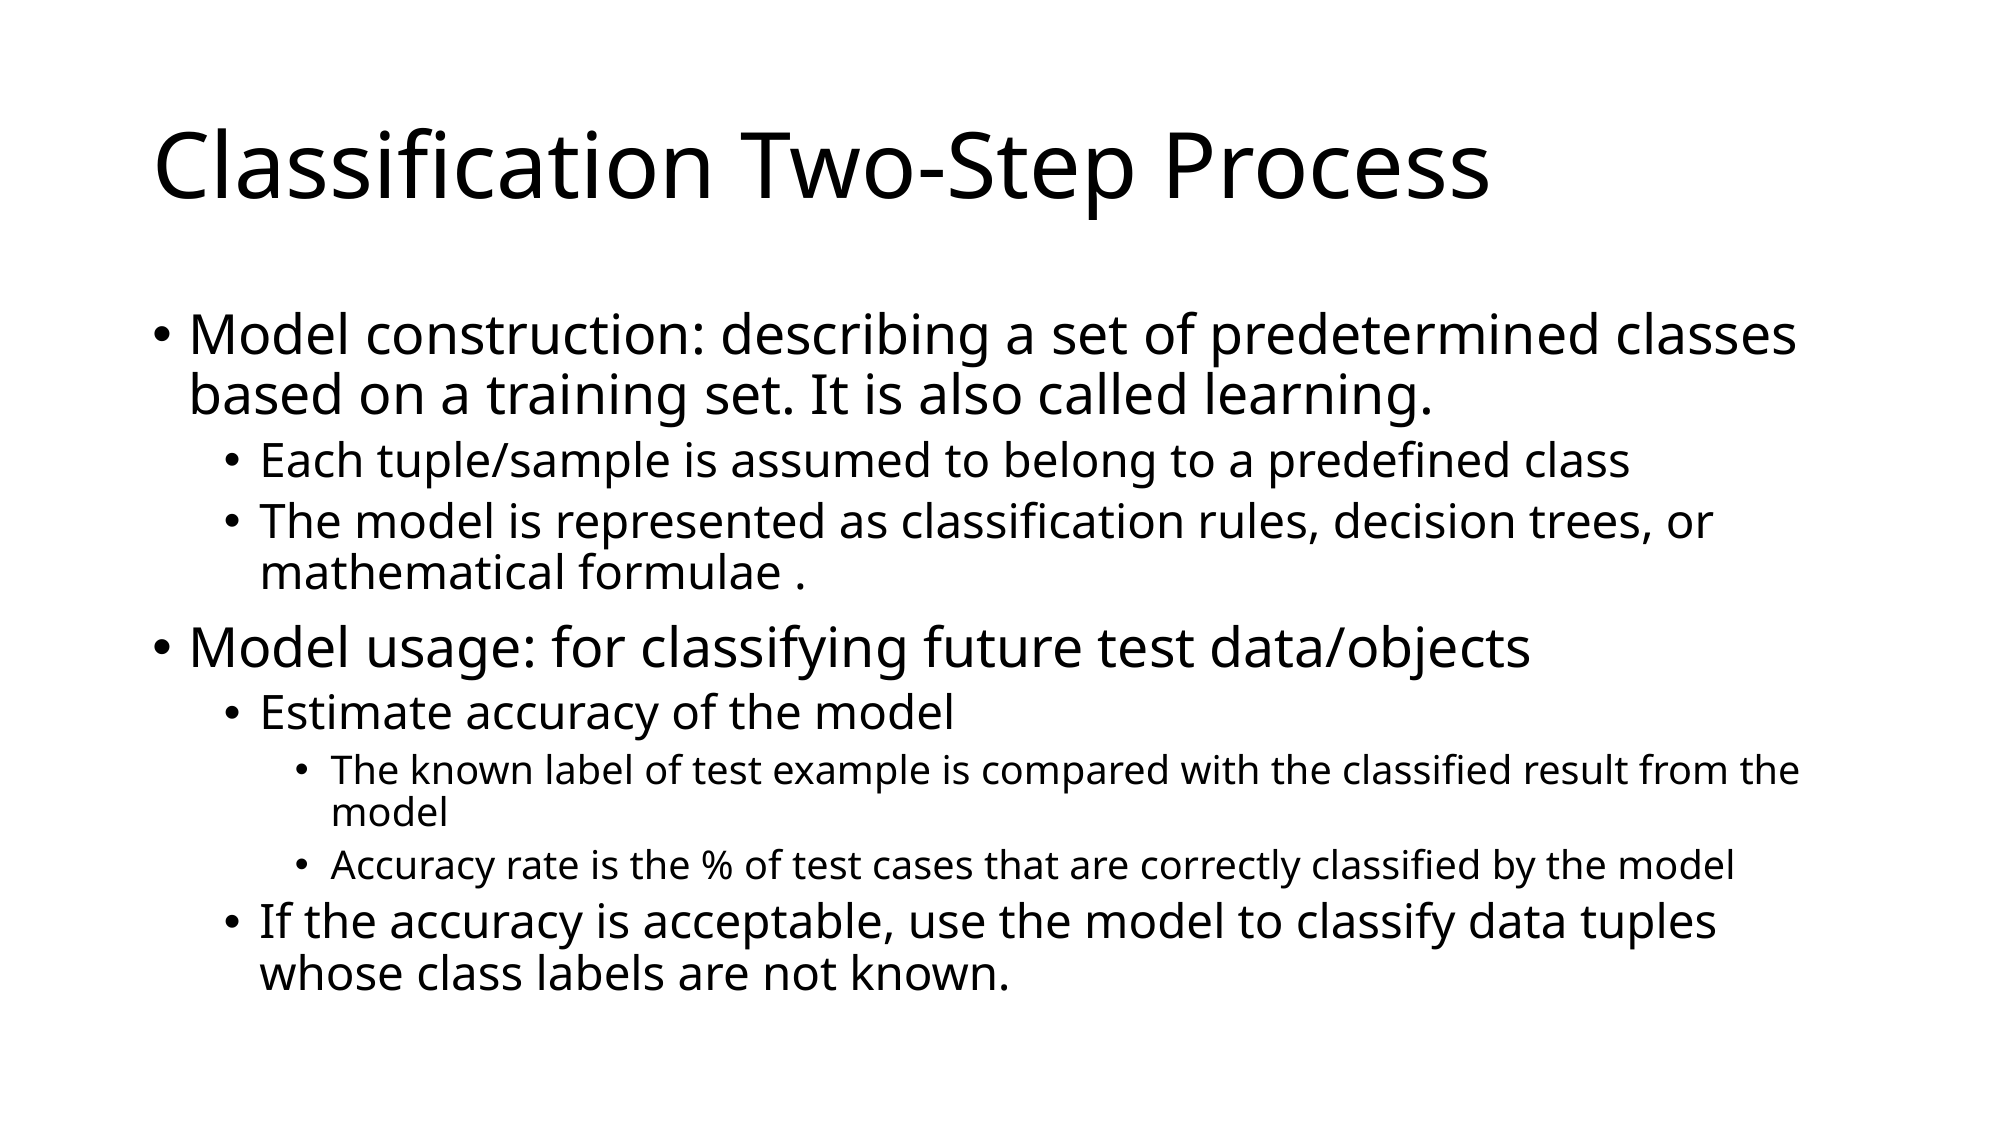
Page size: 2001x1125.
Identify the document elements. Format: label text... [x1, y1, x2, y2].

list Model construction: describing a set of predetermined classes based on a training set. It is also called learning. Each tuple/sample is assumed to belong to a predefined class The model is represented as classification rules, decision trees, or mathematical formulae . Model usage: for classifying future test data/objects Estimate accuracy of the model The known label of test example is compared with the classified result from the model Accuracy rate is the % of test cases that are correctly classified by the model If the accuracy is acceptable, use the model to classify data tuples whose class labels are not known. [137, 299, 1863, 1014]
title Classification Two-Step Process [137, 59, 1863, 278]
